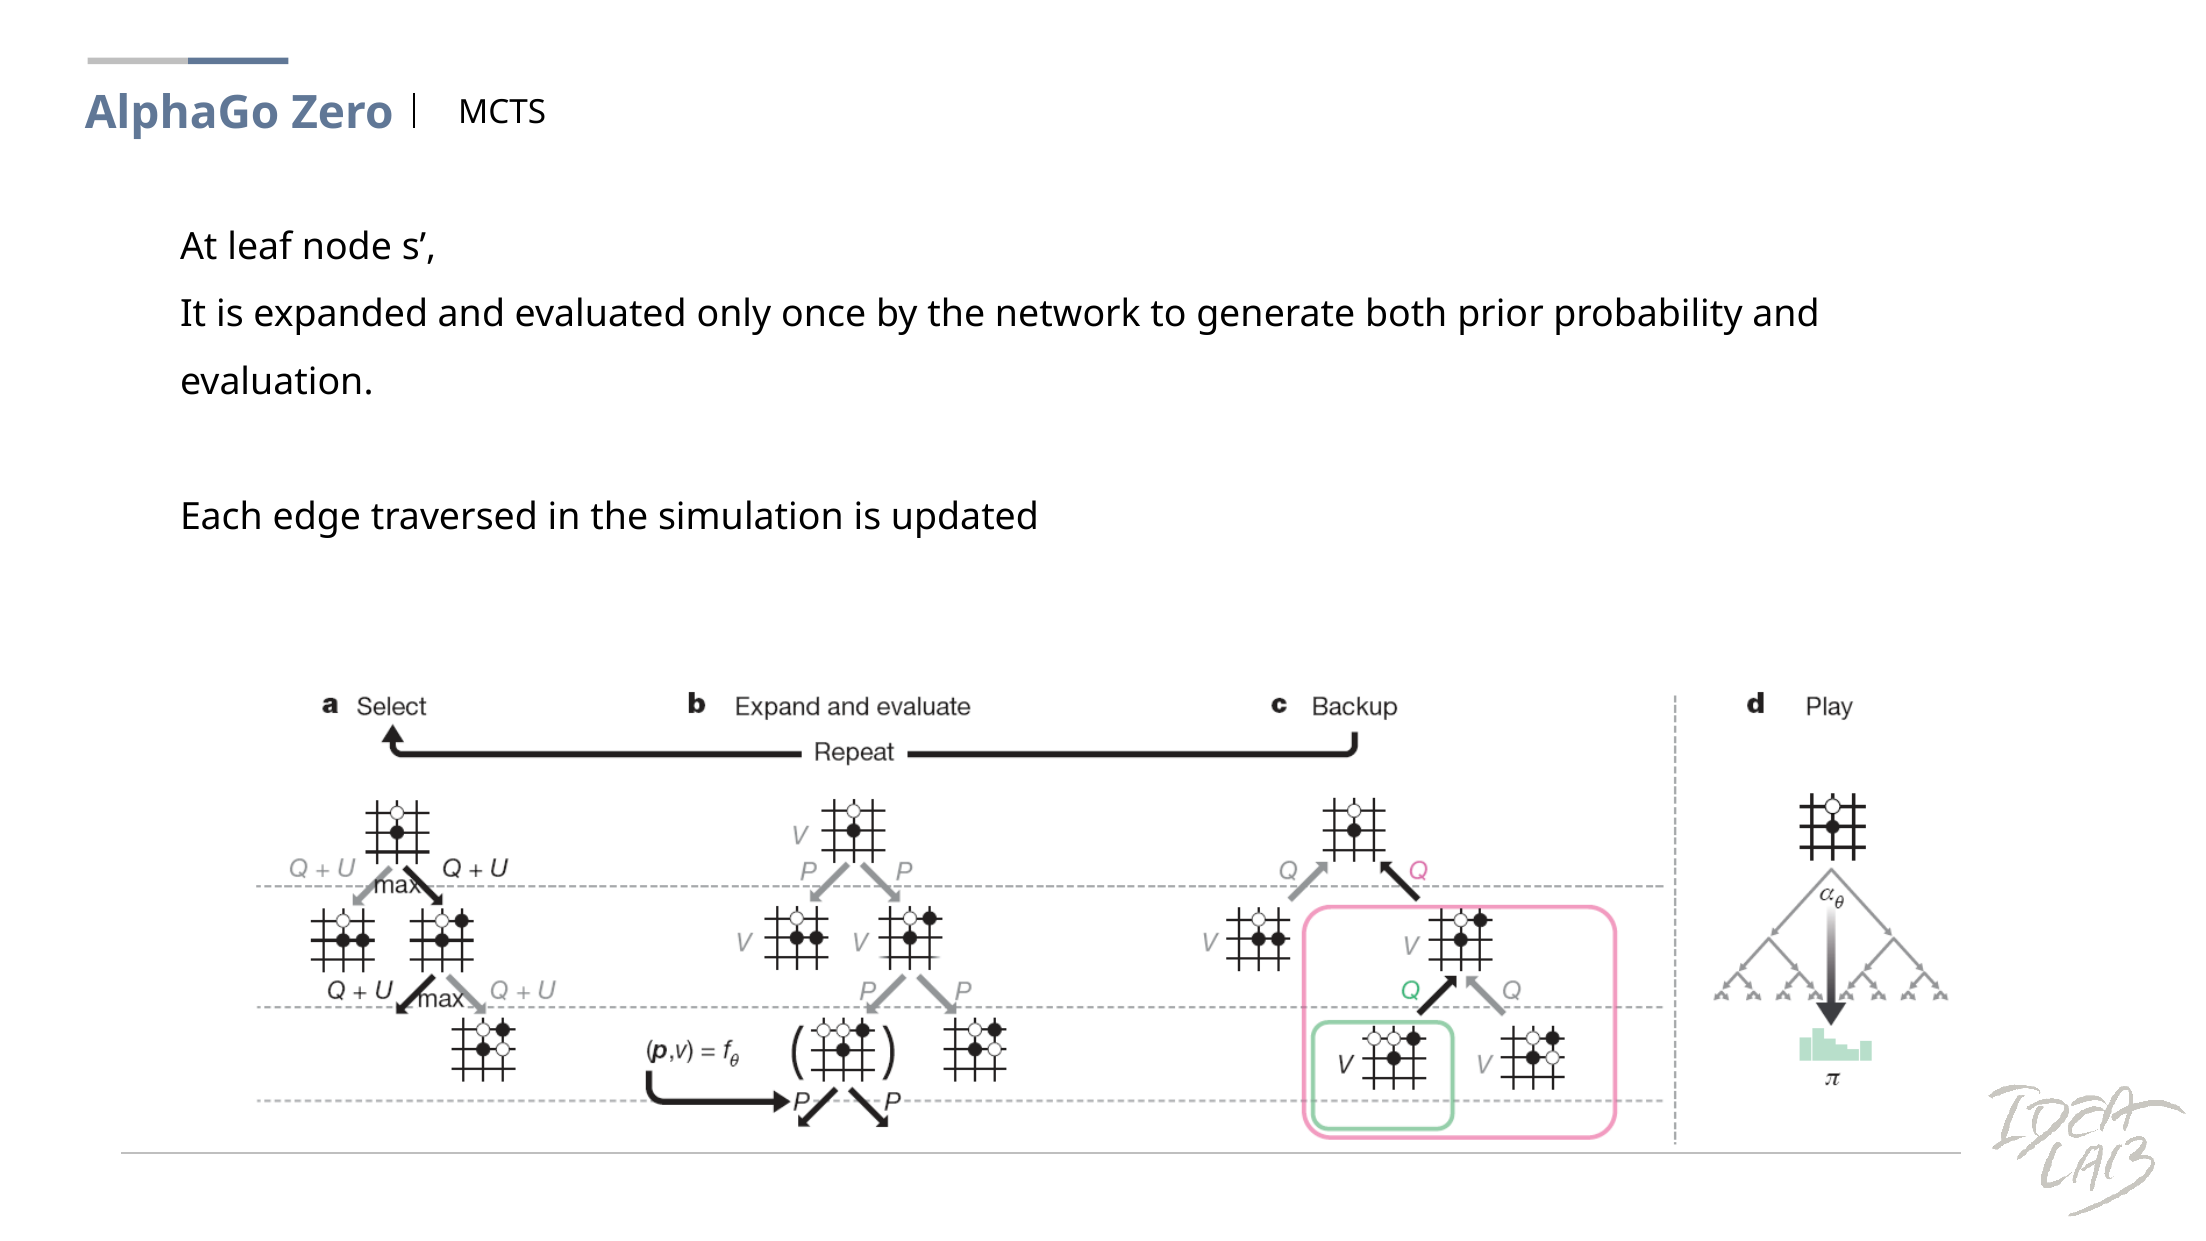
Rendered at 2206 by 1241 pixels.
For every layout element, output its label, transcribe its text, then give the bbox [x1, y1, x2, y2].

text_box MCTS [443, 82, 1115, 138]
picture [239, 676, 1966, 1149]
text_box AlphaGo Zero [70, 75, 903, 145]
